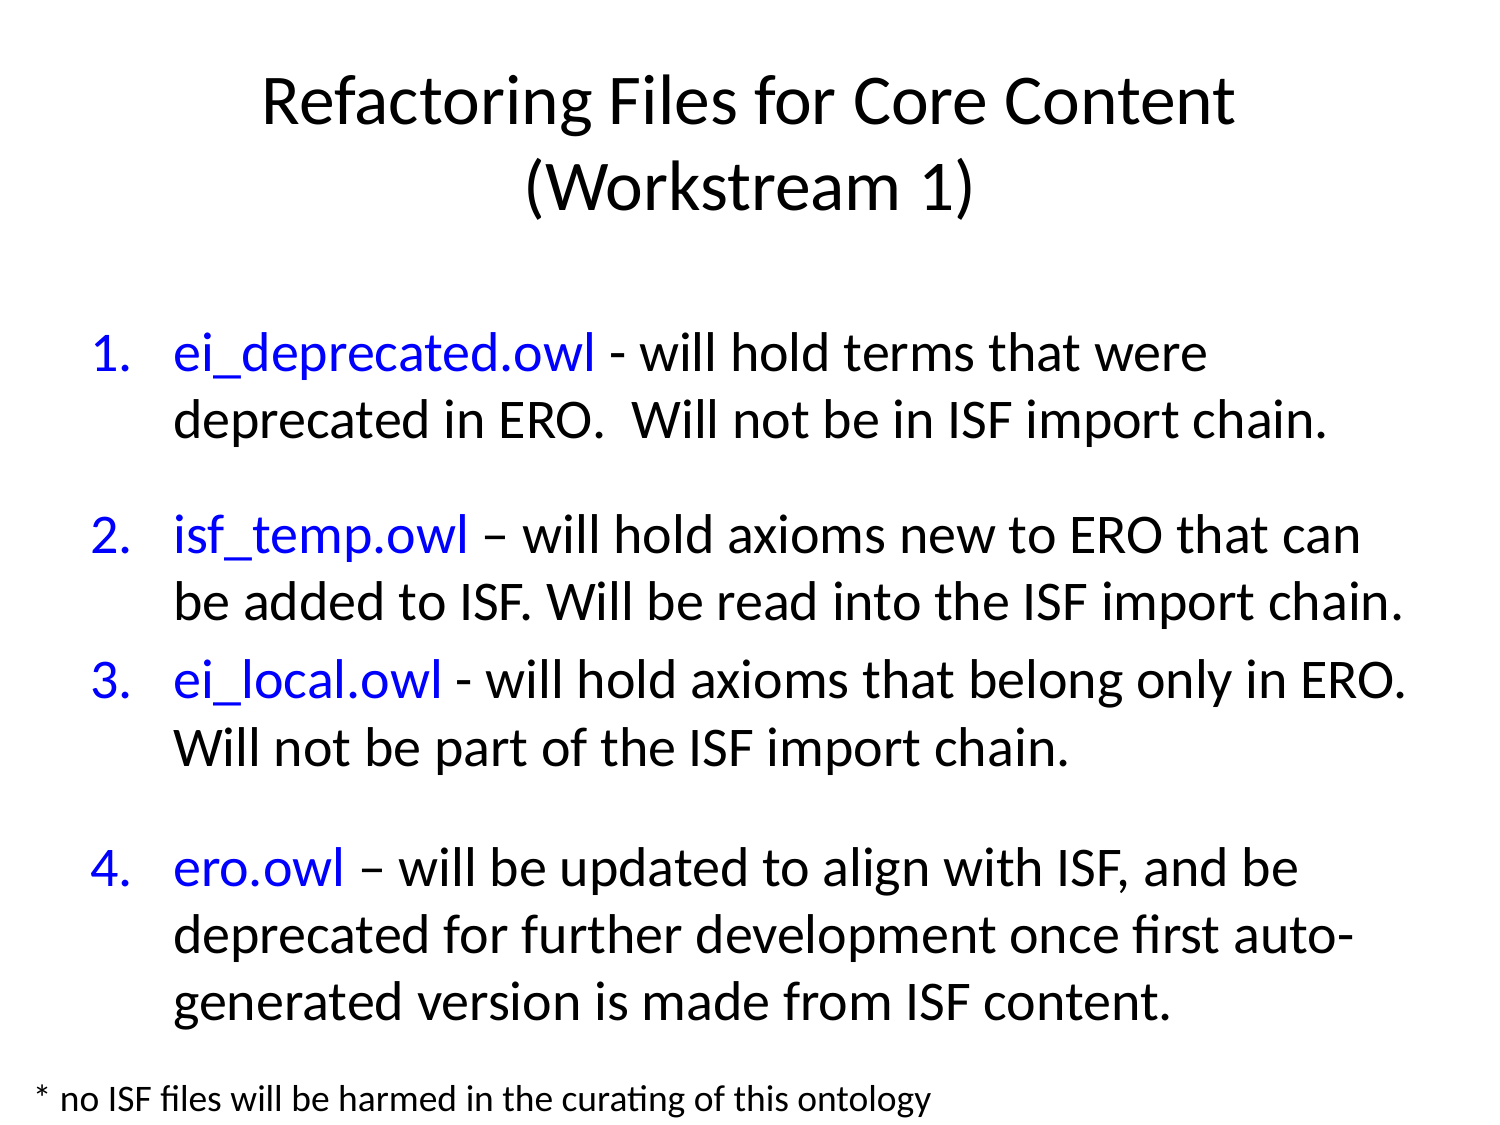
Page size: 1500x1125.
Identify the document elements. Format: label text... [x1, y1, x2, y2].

title Refactoring Files for Core Content (Workstream 1) [75, 45, 1425, 233]
list ei_deprecated.owl - will hold terms that were deprecated in ERO. Will not be in ISF import chain. isf_temp.owl – will hold axioms new to ERO that can be added to ISF. Will be read into the ISF import chain. ei_local.owl - will hold axioms that belong only in ERO. Will not be part of the ISF import chain. ero.owl – will be updated to align with ISF, and be deprecated for further development once first auto-generated version is made from ISF content. [75, 307, 1425, 1050]
text_box * no ISF files will be harmed in the curating of this ontology [18, 1066, 948, 1125]
